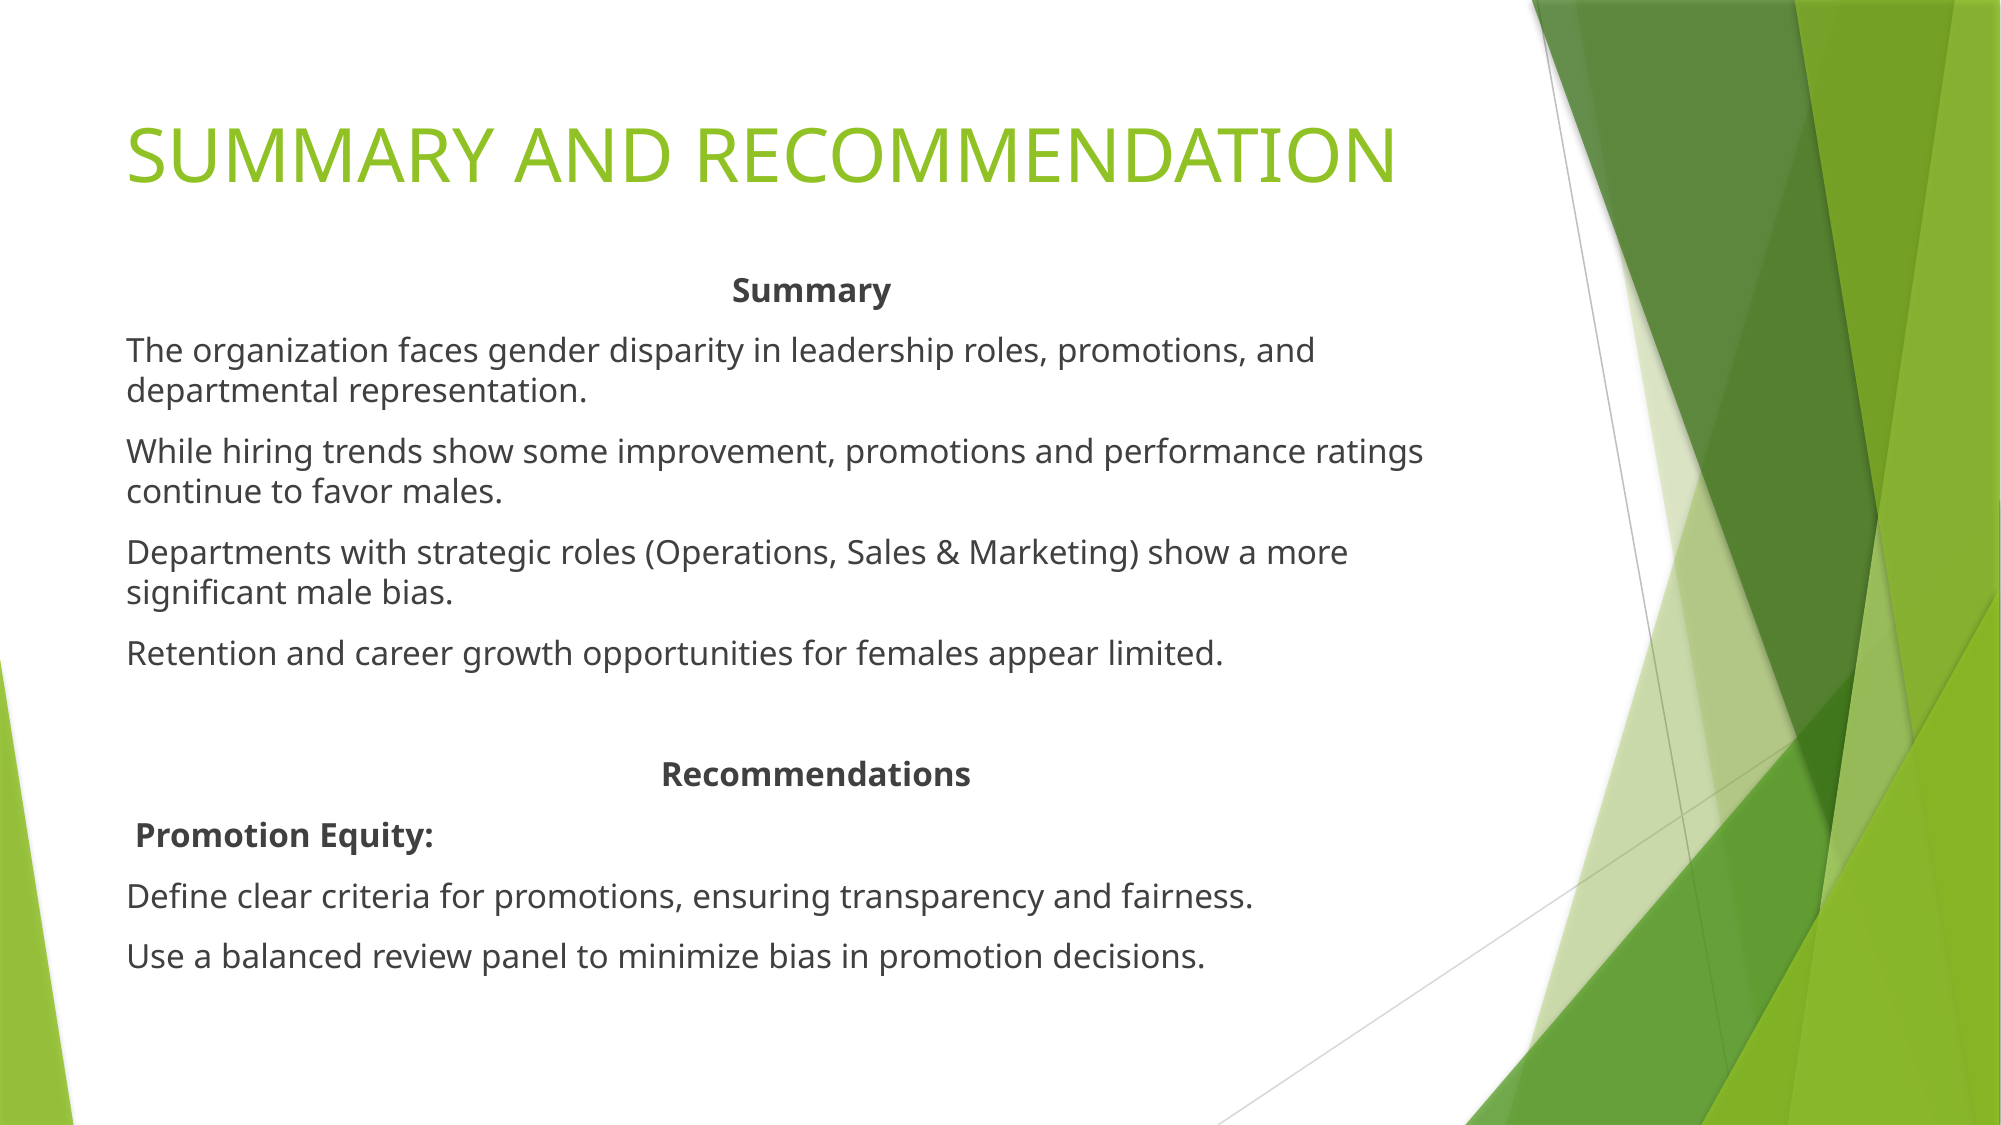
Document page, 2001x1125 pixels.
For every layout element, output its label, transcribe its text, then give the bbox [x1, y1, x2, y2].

title SUMMARY AND RECOMMENDATION [111, 99, 1522, 261]
list Summary The organization faces gender disparity in leadership roles, promotions, and departmental representation. While hiring trends show some improvement, promotions and performance ratings continue to favor males. Departments with strategic roles (Operations, Sales & Marketing) show a more significant male bias. Retention and career growth opportunities for females appear limited. Recommendations Promotion Equity: Define clear criteria for promotions, ensuring transparency and fairness. Use a balanced review panel to minimize bias in promotion decisions. [111, 261, 1522, 991]
